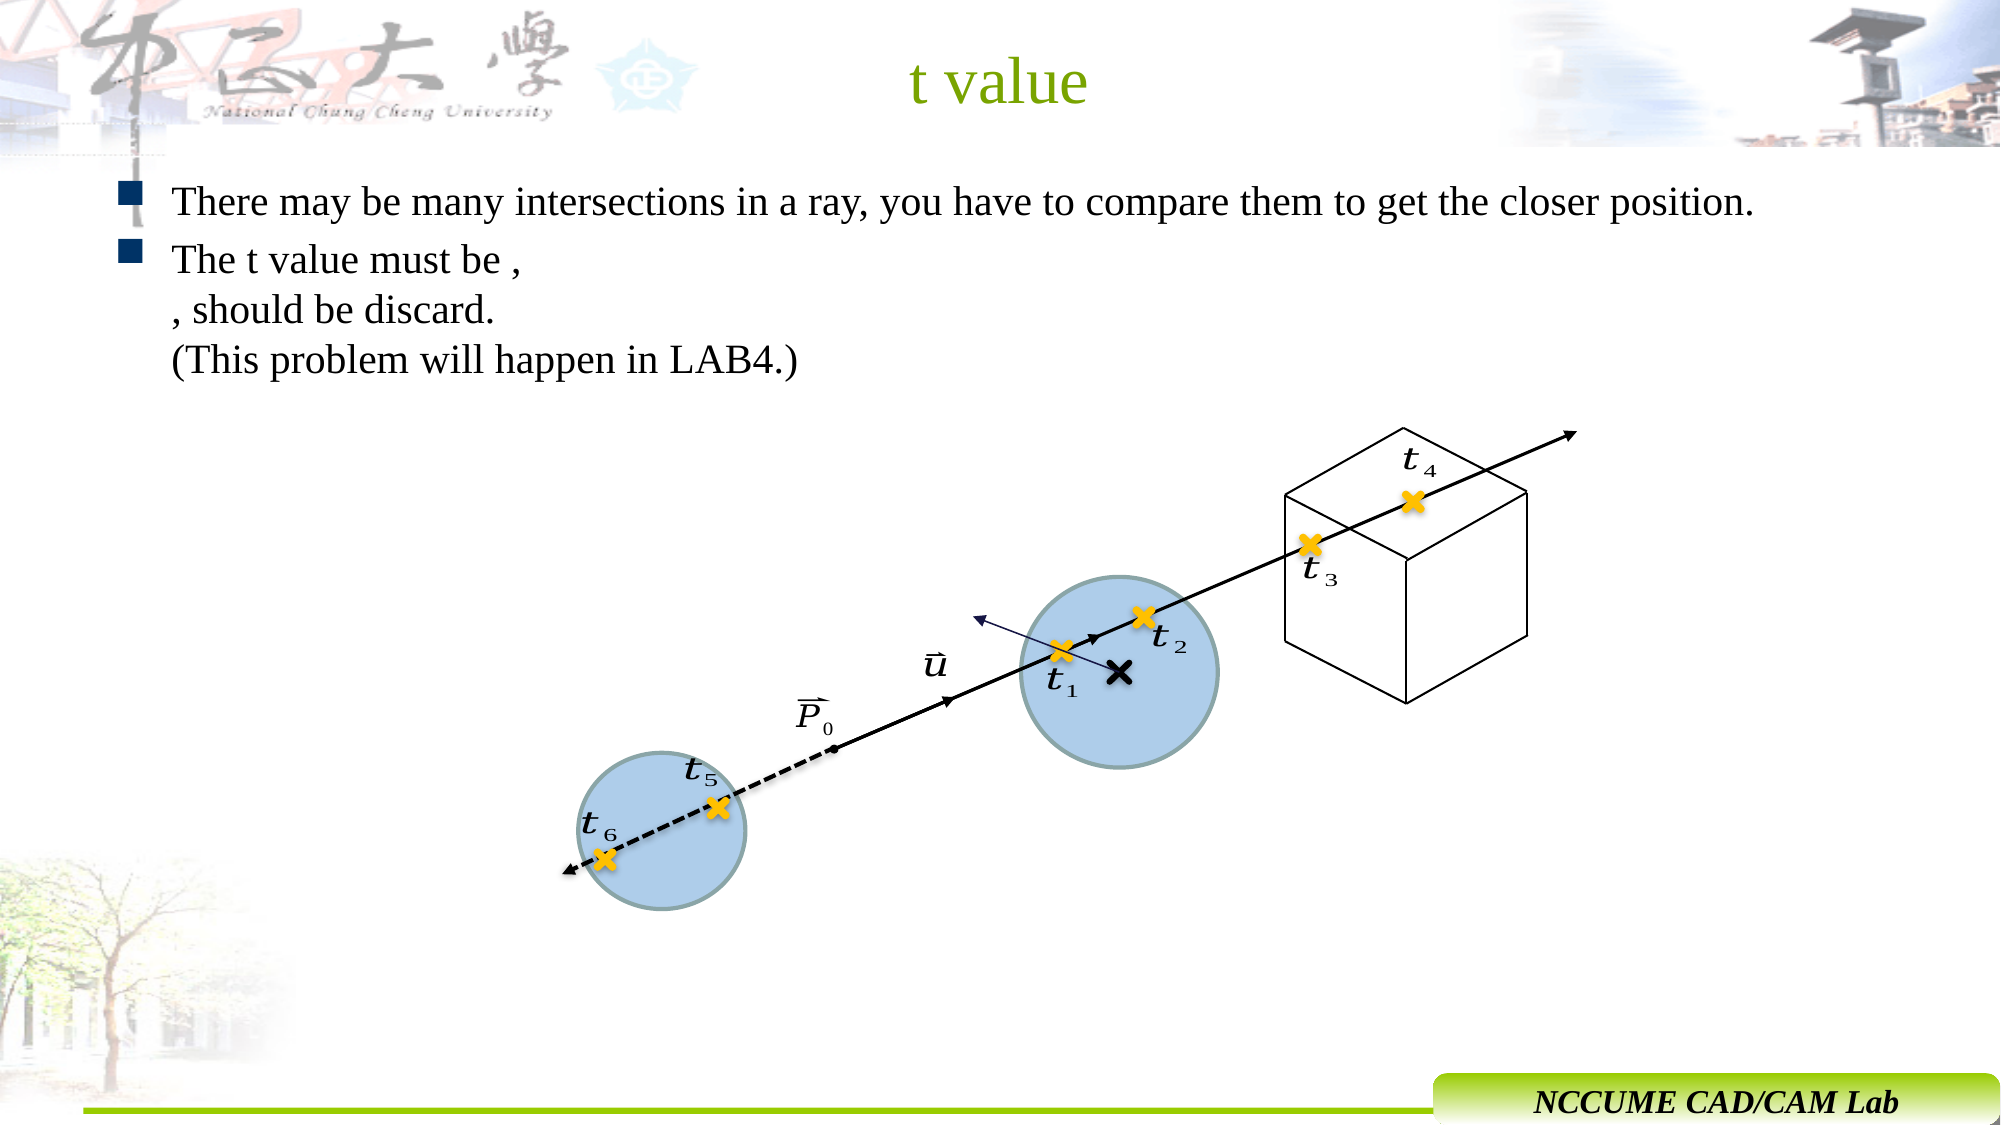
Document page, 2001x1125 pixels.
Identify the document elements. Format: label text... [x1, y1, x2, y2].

picture [0, 838, 296, 1125]
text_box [561, 427, 1578, 910]
title t value [99, 18, 1900, 137]
picture [0, 0, 713, 230]
picture [1487, 0, 2000, 147]
